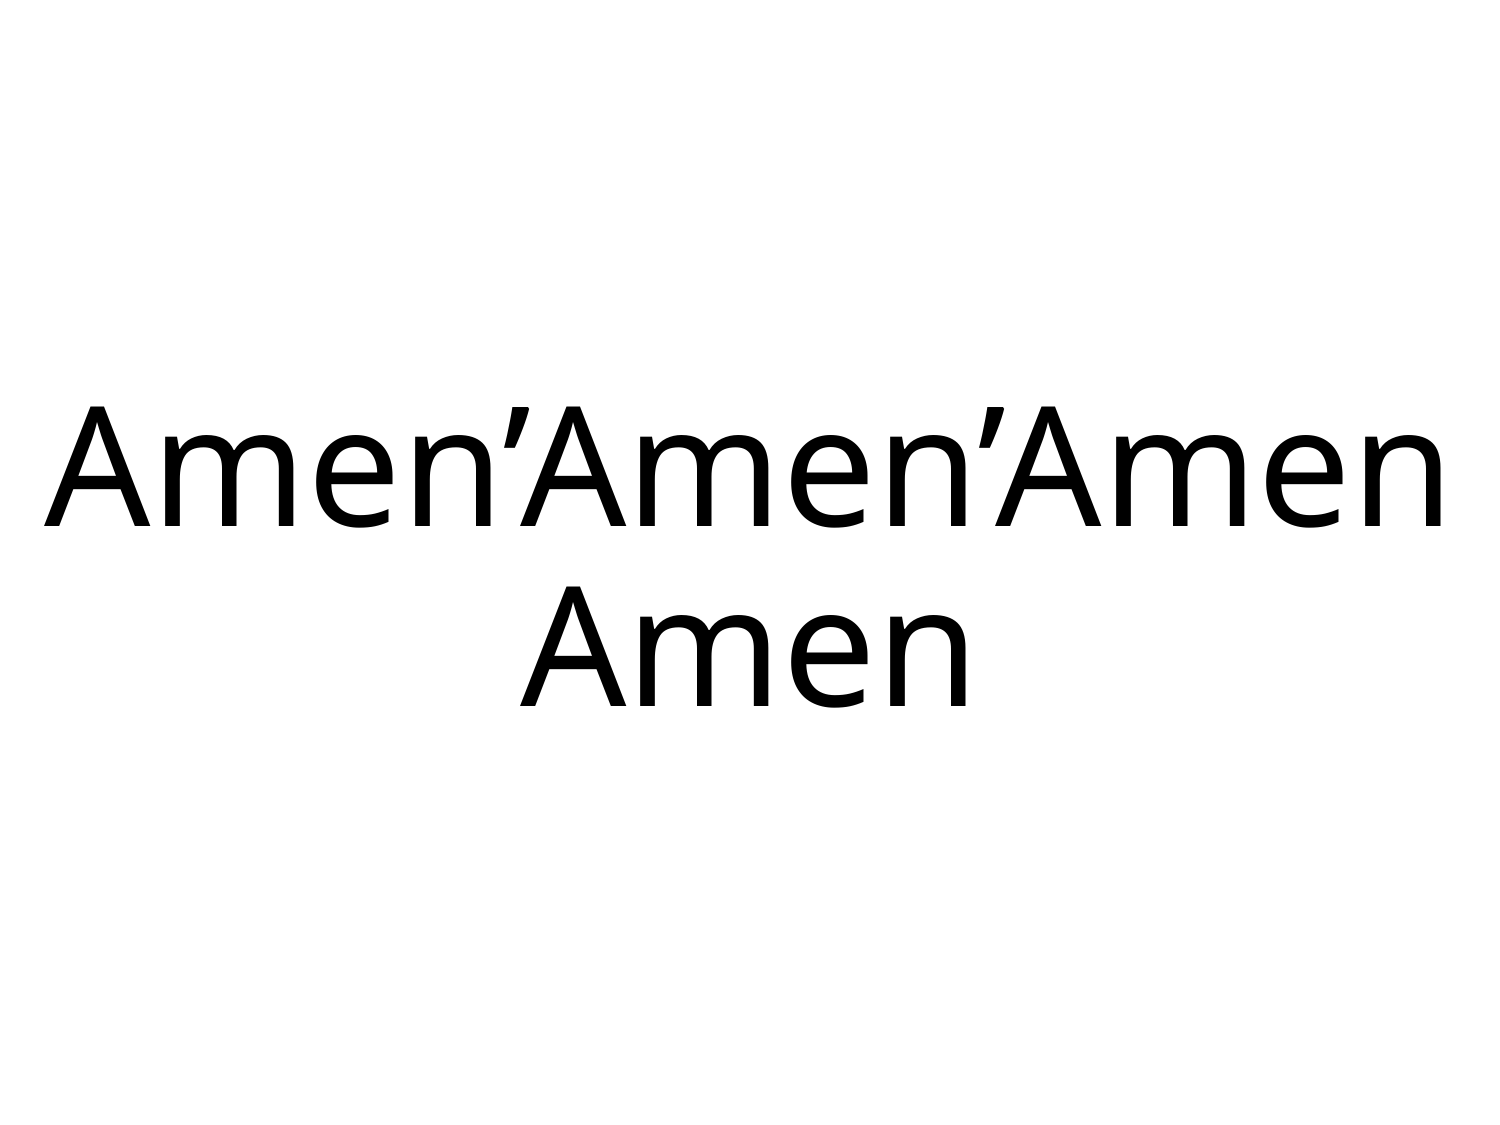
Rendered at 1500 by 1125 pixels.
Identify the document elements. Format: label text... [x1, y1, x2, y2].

title Amen’Amen’Amen Amen [0, 453, 1500, 672]
